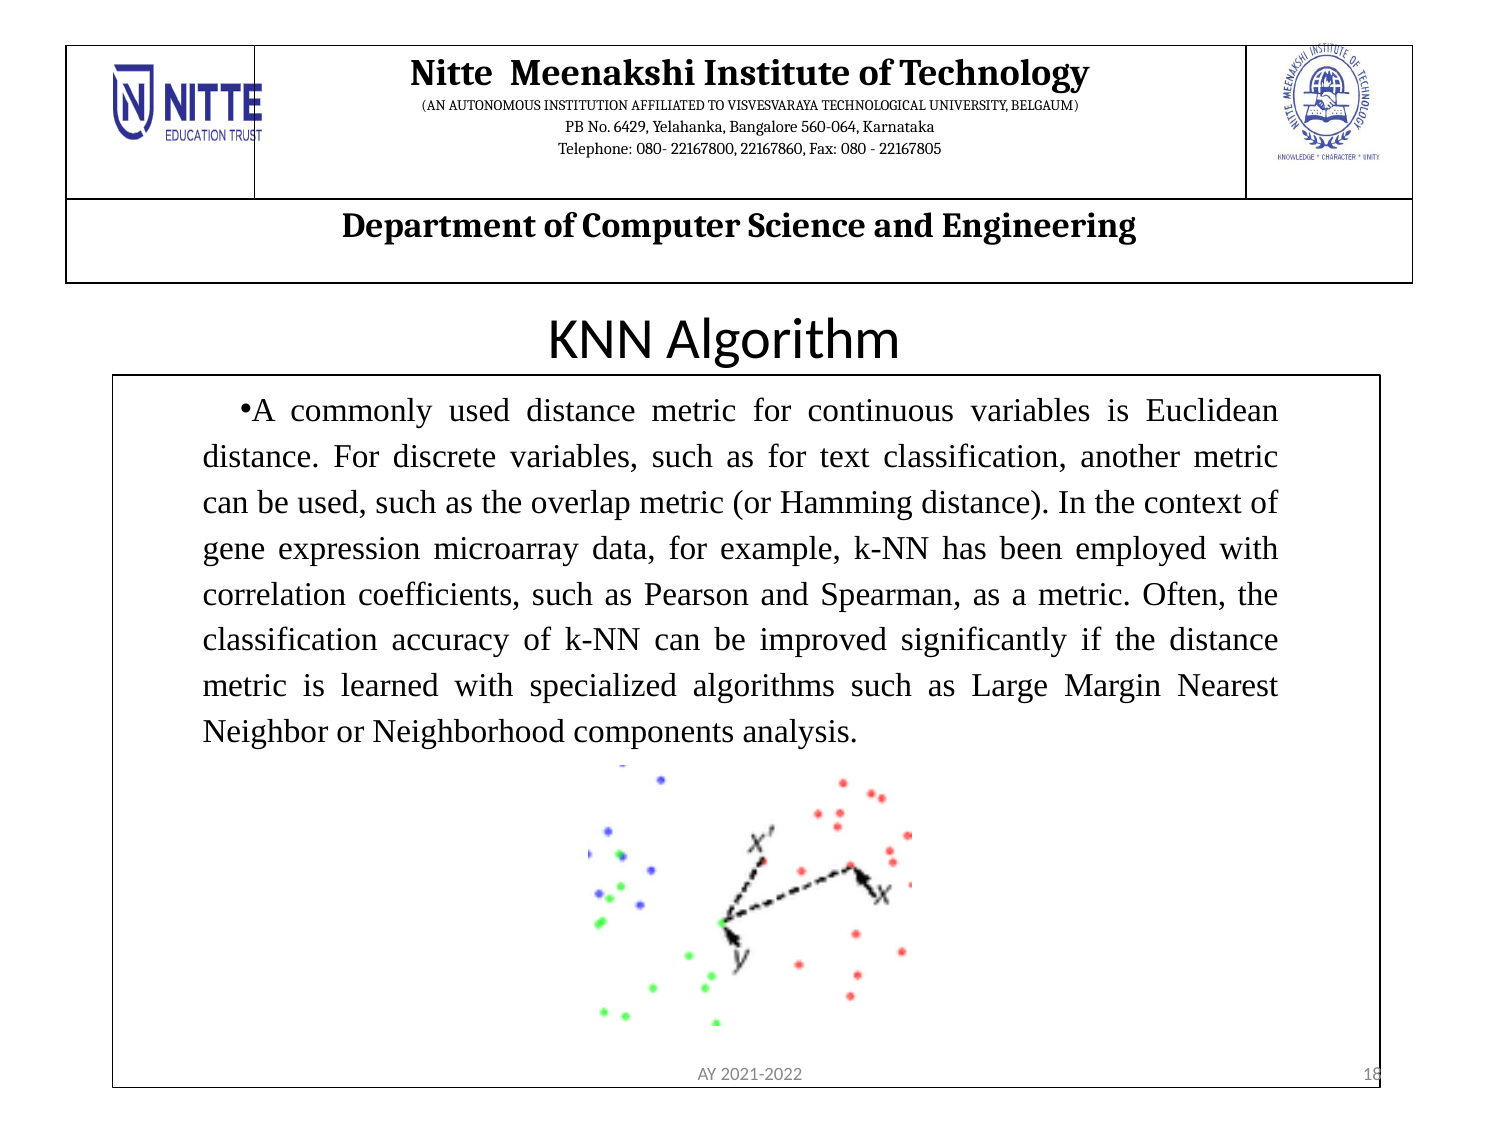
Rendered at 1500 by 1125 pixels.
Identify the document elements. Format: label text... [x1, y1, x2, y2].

table_header Nitte Meenakshi Institute of Technology (AN AUTONOMOUS INSTITUTION AFFILIATED TO VISVESVARAYA TECHNOLOGICAL UNIVERSITY, BELGAUM) PB No. 6429, Yelahanka, Bangalore 560-064, Karnataka Telephone: 080- 22167800, 22167860, Fax: 080 - 22167805 [255, 46, 1245, 198]
picture [112, 60, 263, 142]
picture [587, 765, 913, 1026]
picture [1274, 37, 1381, 165]
slide_number 18 [1059, 1042, 1397, 1103]
title KNN Algorithm [262, 299, 1188, 375]
table_cell Department of Computer Science and Engineering [67, 200, 1412, 282]
table_header [1247, 46, 1412, 198]
list A commonly used distance metric for continuous variables is Euclidean distance. For discrete variables, such as for text classification, another metric can be used, such as the overlap metric (or Hamming distance). In the context of gene expression microarray data, for example, k-NN has been employed with correlation coefficients, such as Pearson and Spearman, as a metric. Often, the classification accuracy of k-NN can be improved significantly if the distance metric is learned with specialized algorithms such as Large Margin Nearest Neighbor or Neighborhood components analysis. [112, 375, 1380, 1088]
table_header [67, 46, 254, 198]
footer AY 2021-2022 [496, 1042, 1004, 1103]
